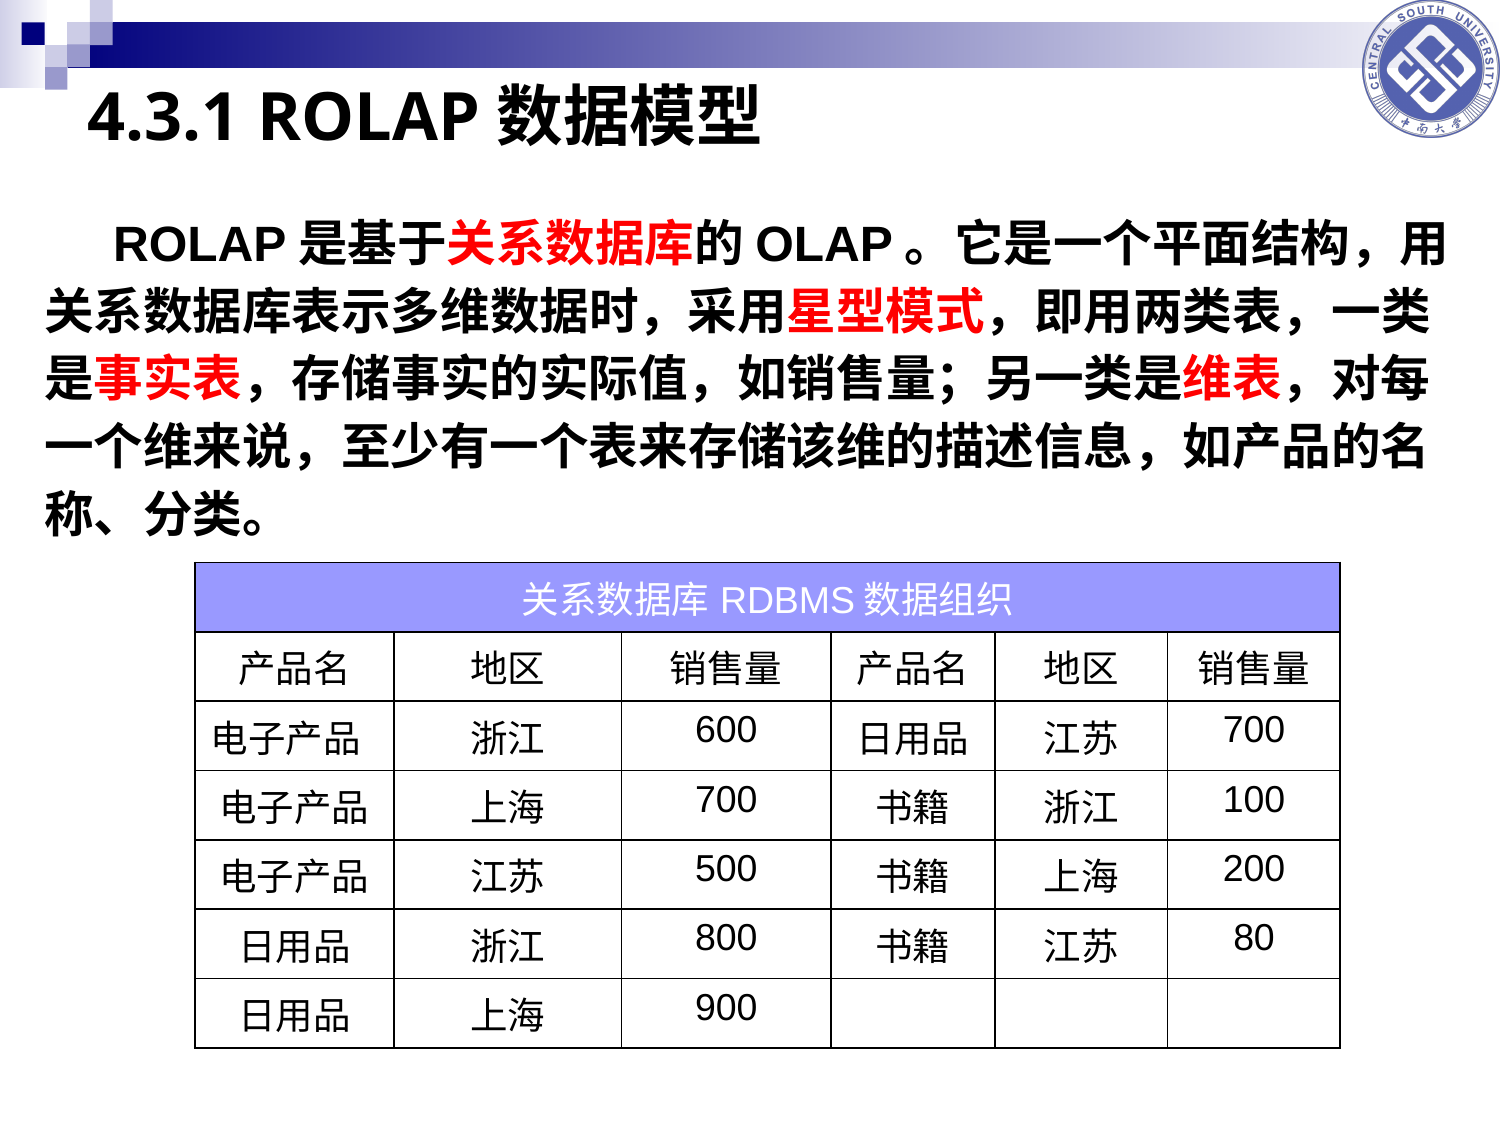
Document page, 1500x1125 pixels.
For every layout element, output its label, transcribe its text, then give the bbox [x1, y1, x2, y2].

table_cell 江苏 [996, 702, 1167, 770]
table_cell 书籍 [832, 771, 994, 839]
table_cell 地区 [395, 633, 621, 700]
table_cell 销售量 [622, 633, 830, 700]
table_cell 书籍 [832, 841, 994, 908]
table_cell 书籍 [832, 910, 994, 978]
table_cell 500 [622, 841, 830, 908]
table_cell 上海 [996, 841, 1167, 908]
table_cell 700 [1168, 702, 1339, 770]
table_cell 电子产品 [196, 702, 393, 770]
table_cell 100 [1168, 771, 1339, 839]
table_cell 200 [1168, 841, 1339, 908]
table_cell 浙江 [996, 771, 1167, 839]
table_cell 900 [622, 979, 830, 1047]
table_cell 800 [622, 910, 830, 978]
table_cell 日用品 [196, 979, 393, 1047]
table_cell 地区 [996, 633, 1167, 700]
table_cell 电子产品 [196, 771, 393, 839]
table_cell 700 [622, 771, 830, 839]
table_cell 上海 [395, 979, 621, 1047]
table_cell 上海 [395, 771, 621, 839]
table_cell 日用品 [196, 910, 393, 978]
table_cell 销售量 [1168, 633, 1339, 700]
picture [1362, 0, 1500, 138]
table_cell 产品名 [196, 633, 393, 700]
table_header 关系数据库RDBMS数据组织 [196, 563, 1339, 631]
table_cell [832, 979, 994, 1047]
table_cell 600 [622, 702, 830, 770]
table_cell 80 [1168, 910, 1339, 978]
table_cell 江苏 [395, 841, 621, 908]
text_box 4.3.1 ROLAP数据模型 [72, 66, 779, 162]
list ROLAP是基于关系数据库的OLAP。它是一个平面结构，用关系数据库表示多维数据时，采用星型模式，即用两类表，一类是事实表，存储事实的实际值，如销售量；另一类是维表，对每一个维来说，至少有一个表来存储该维的描述信息，如产品的名称、分类。 [29, 196, 1471, 551]
table_cell 浙江 [395, 702, 621, 770]
table_cell 产品名 [832, 633, 994, 700]
table_cell 日用品 [832, 702, 994, 770]
table_cell [996, 979, 1167, 1047]
table_cell 浙江 [395, 910, 621, 978]
table_cell [1168, 979, 1339, 1047]
table_cell 电子产品 [196, 841, 393, 908]
table_cell 江苏 [996, 910, 1167, 978]
